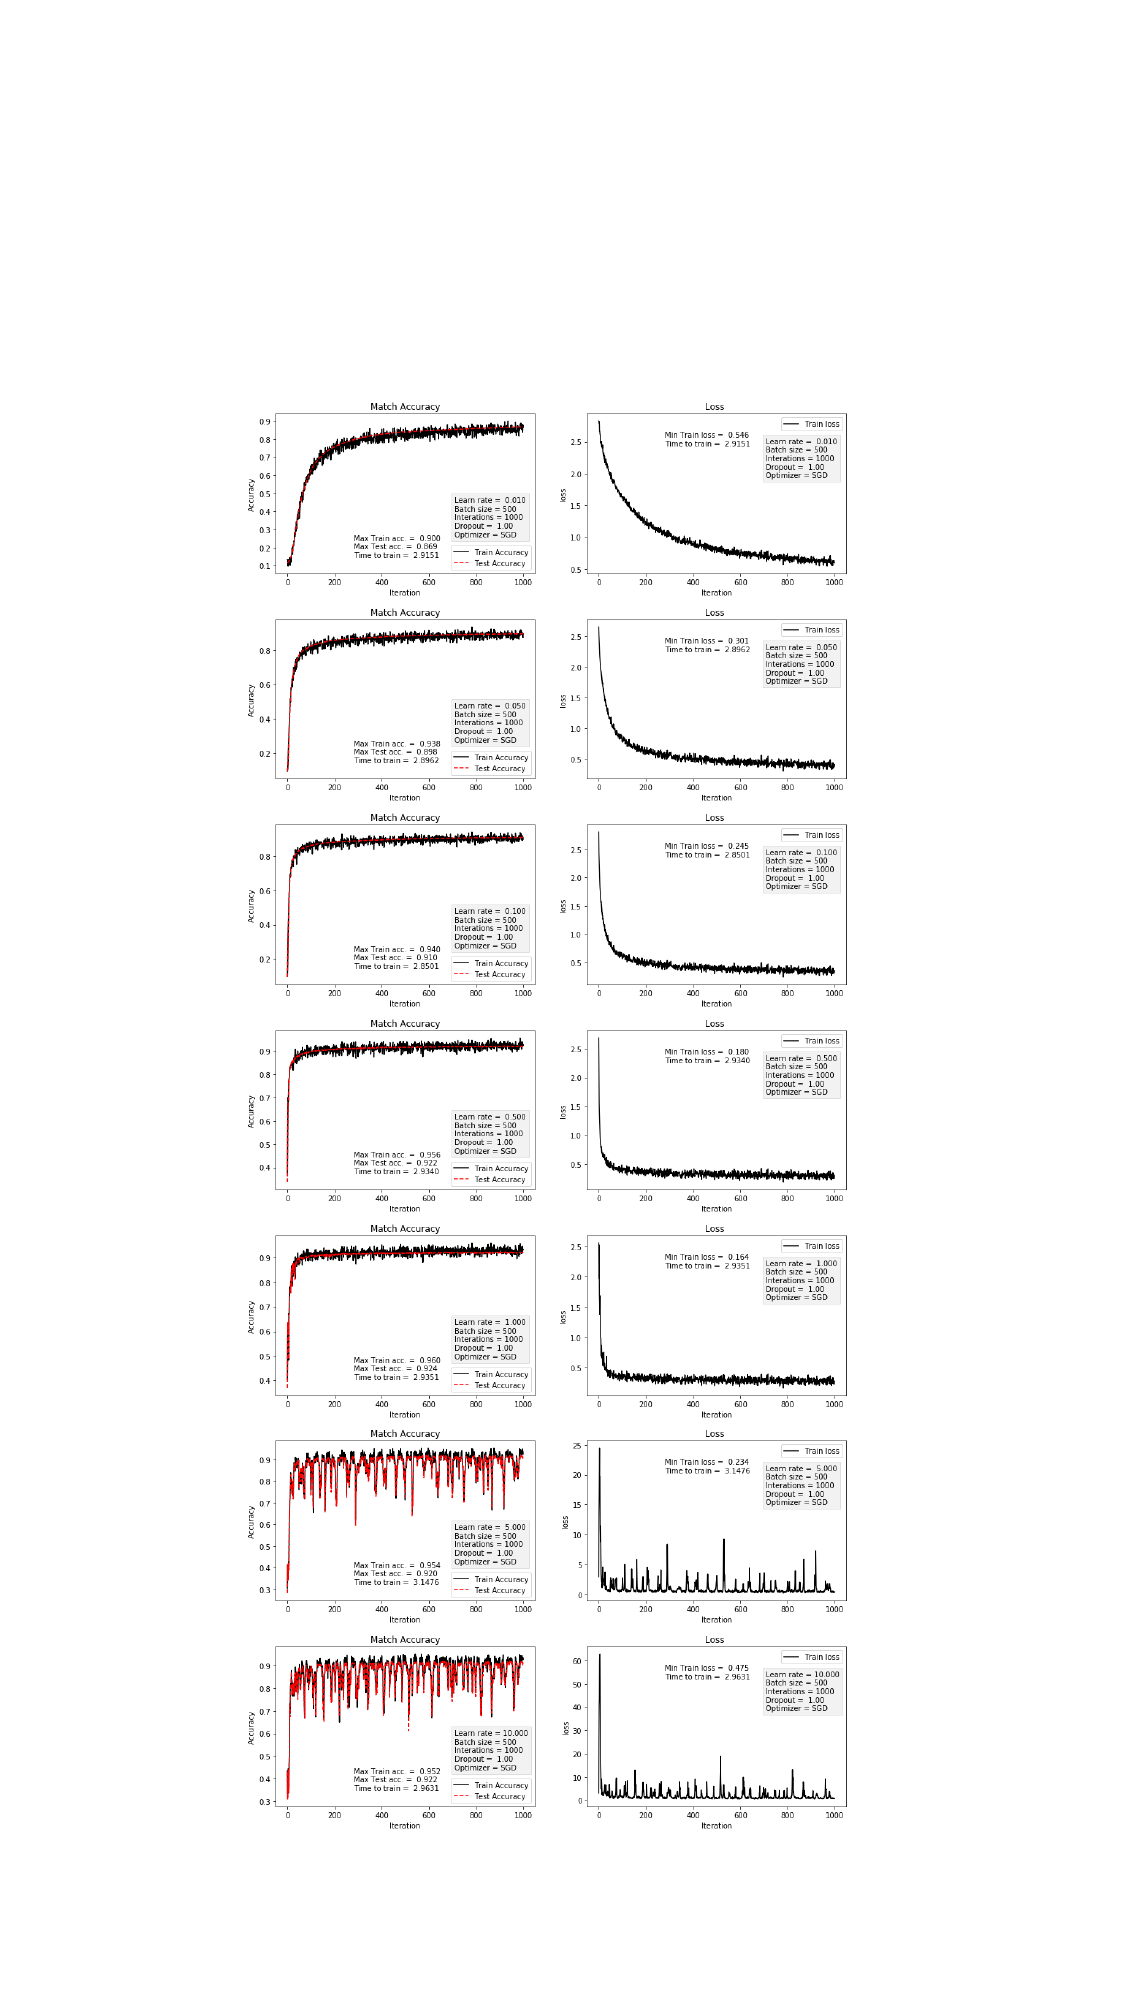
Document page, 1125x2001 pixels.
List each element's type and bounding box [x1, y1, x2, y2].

text_box [243, 397, 853, 1834]
